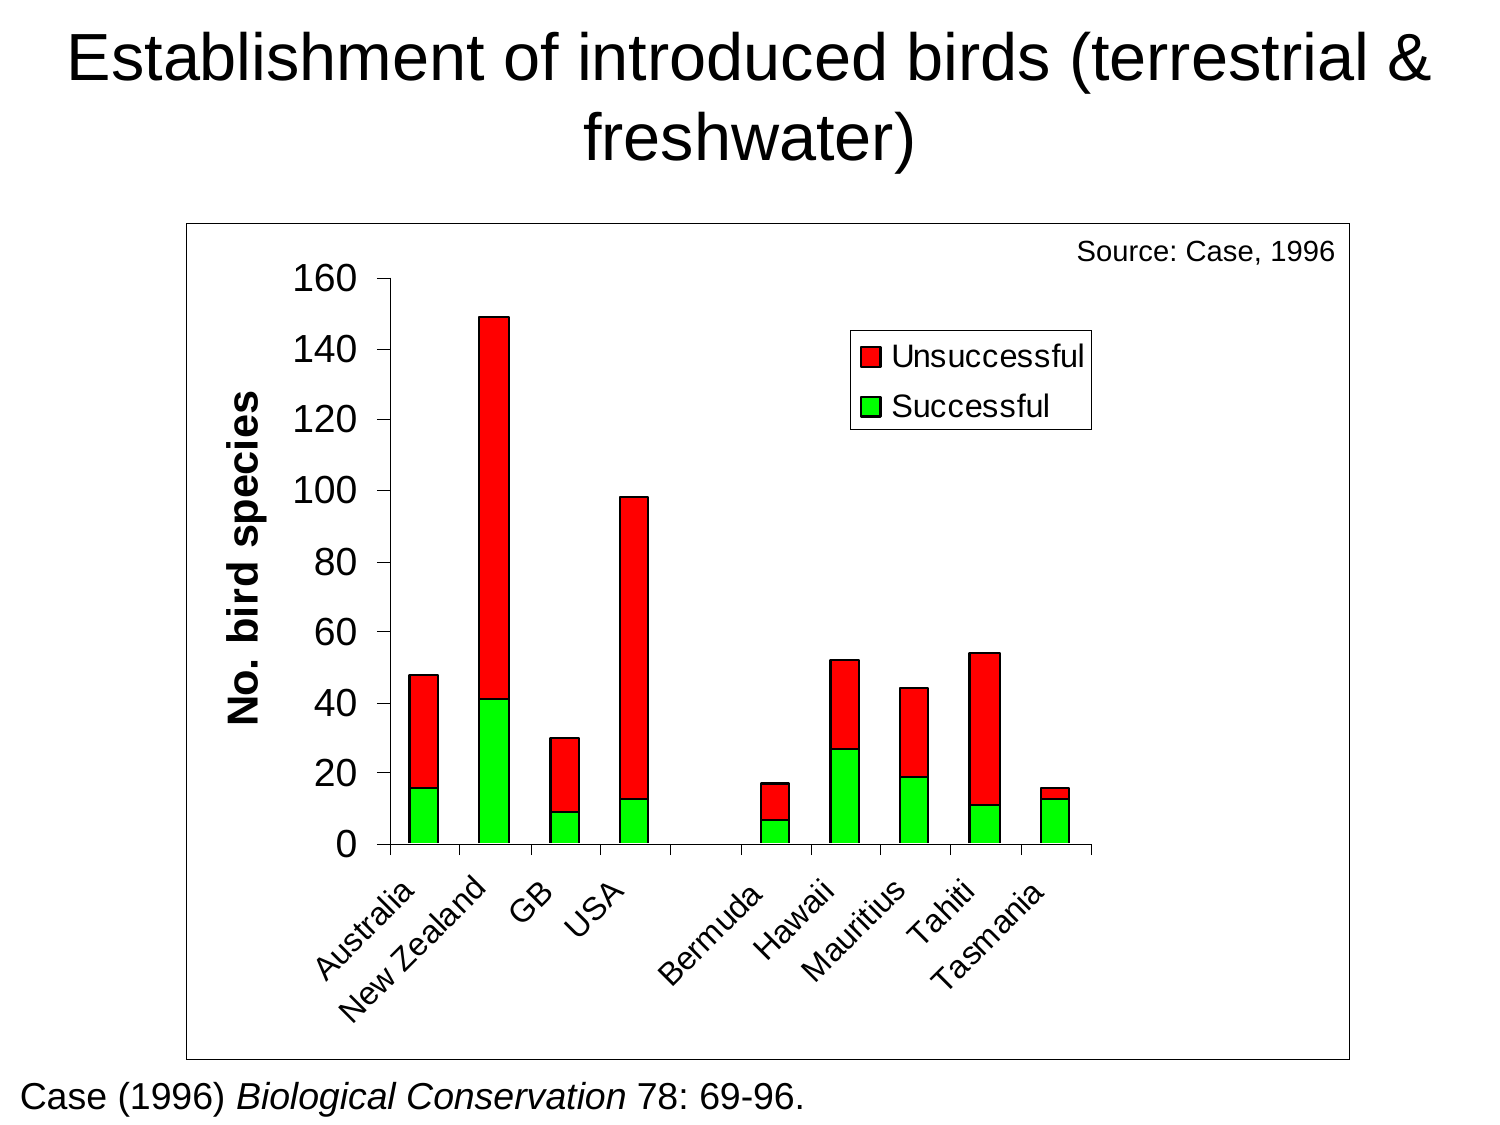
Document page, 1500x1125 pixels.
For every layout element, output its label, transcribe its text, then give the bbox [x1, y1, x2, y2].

text_box Case (1996) Biological Conservation 78: 69-96. [4, 1064, 831, 1124]
title Establishment of introduced birds (terrestrial & freshwater) [0, 37, 1500, 150]
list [174, 212, 1363, 1071]
